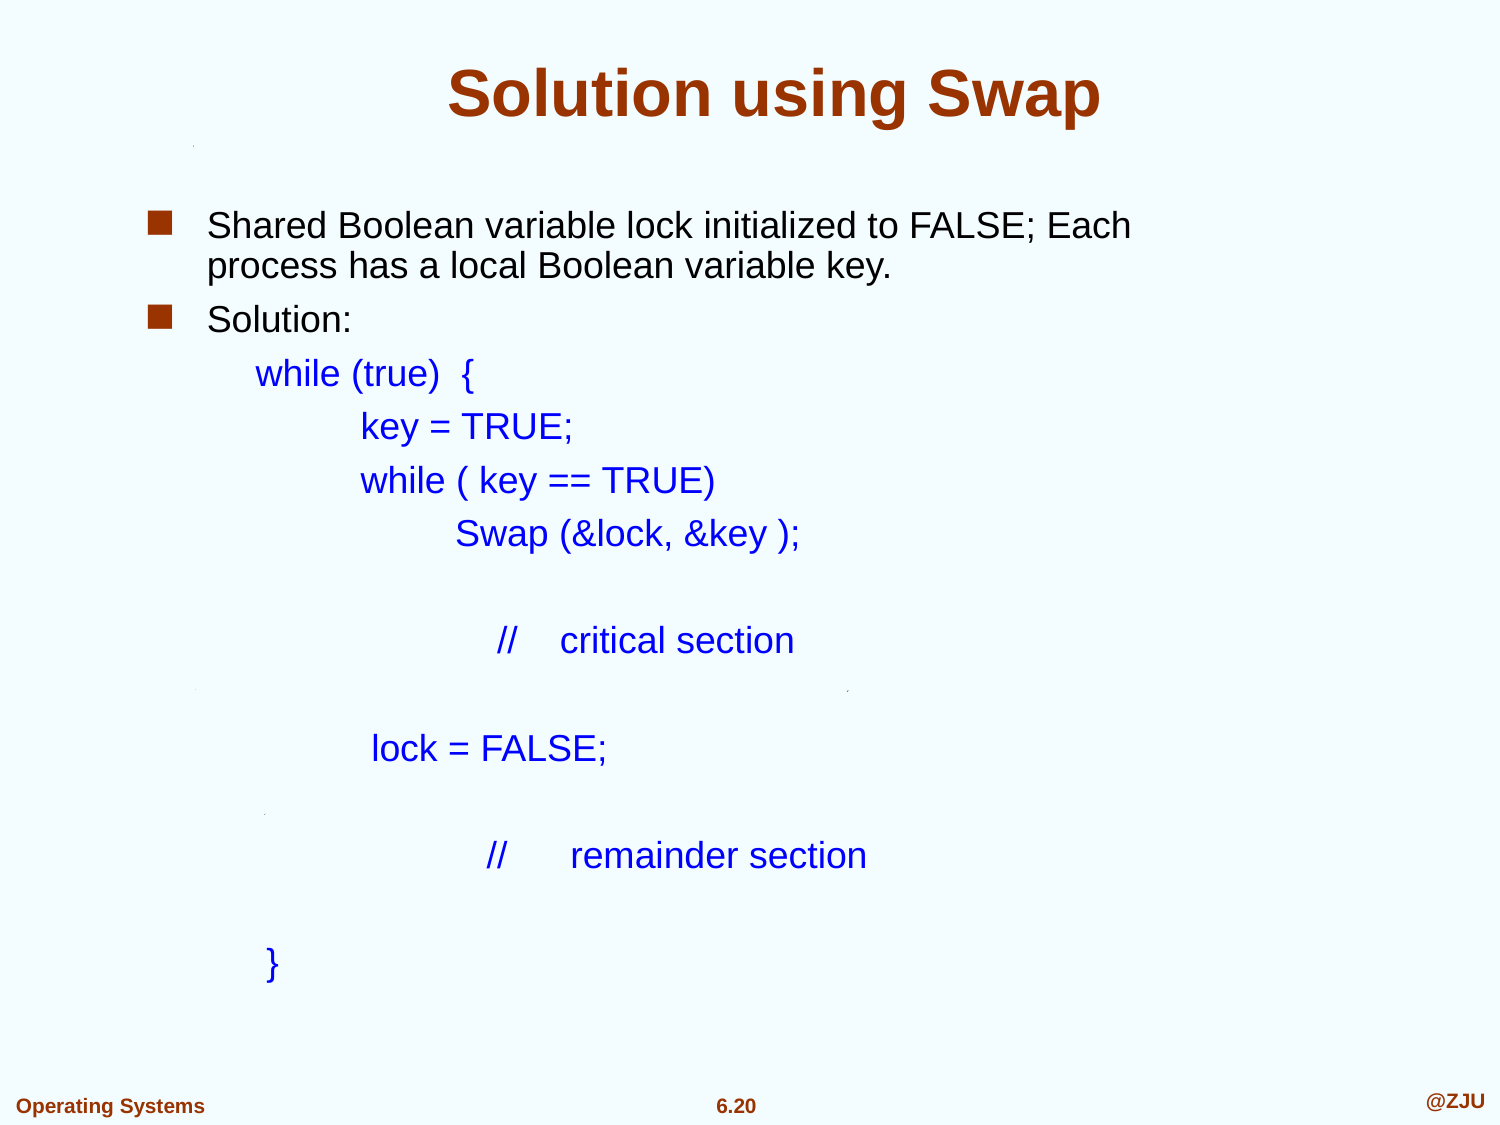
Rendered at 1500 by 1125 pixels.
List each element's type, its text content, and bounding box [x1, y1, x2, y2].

list Shared Boolean variable lock initialized to FALSE; Each process has a local Boolean variable key. Solution: while (true) { key = TRUE; while ( key == TRUE) Swap (&lock, &key ); // critical section lock = FALSE; // remainder section } [135, 198, 1262, 1024]
title Solution using Swap [112, 37, 1438, 138]
